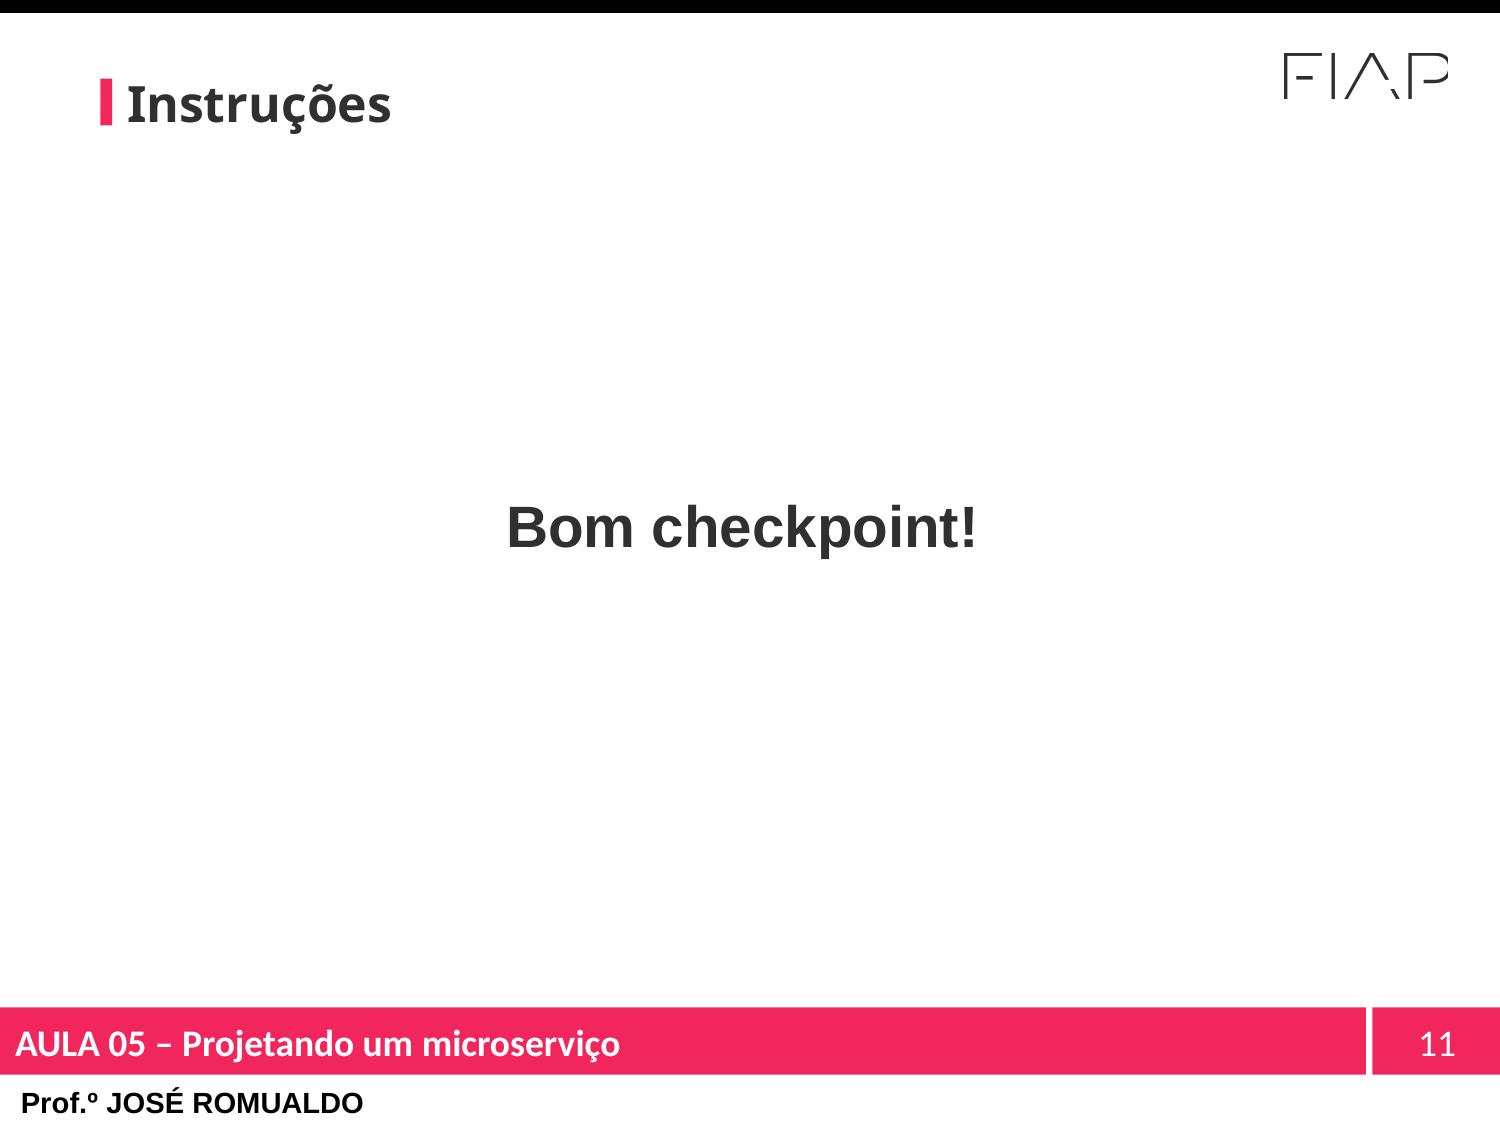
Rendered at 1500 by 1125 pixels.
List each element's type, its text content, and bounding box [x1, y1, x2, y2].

list Bom checkpoint! [48, 219, 1425, 908]
title Instruções [112, 45, 1425, 161]
picture [1425, 53, 1448, 99]
